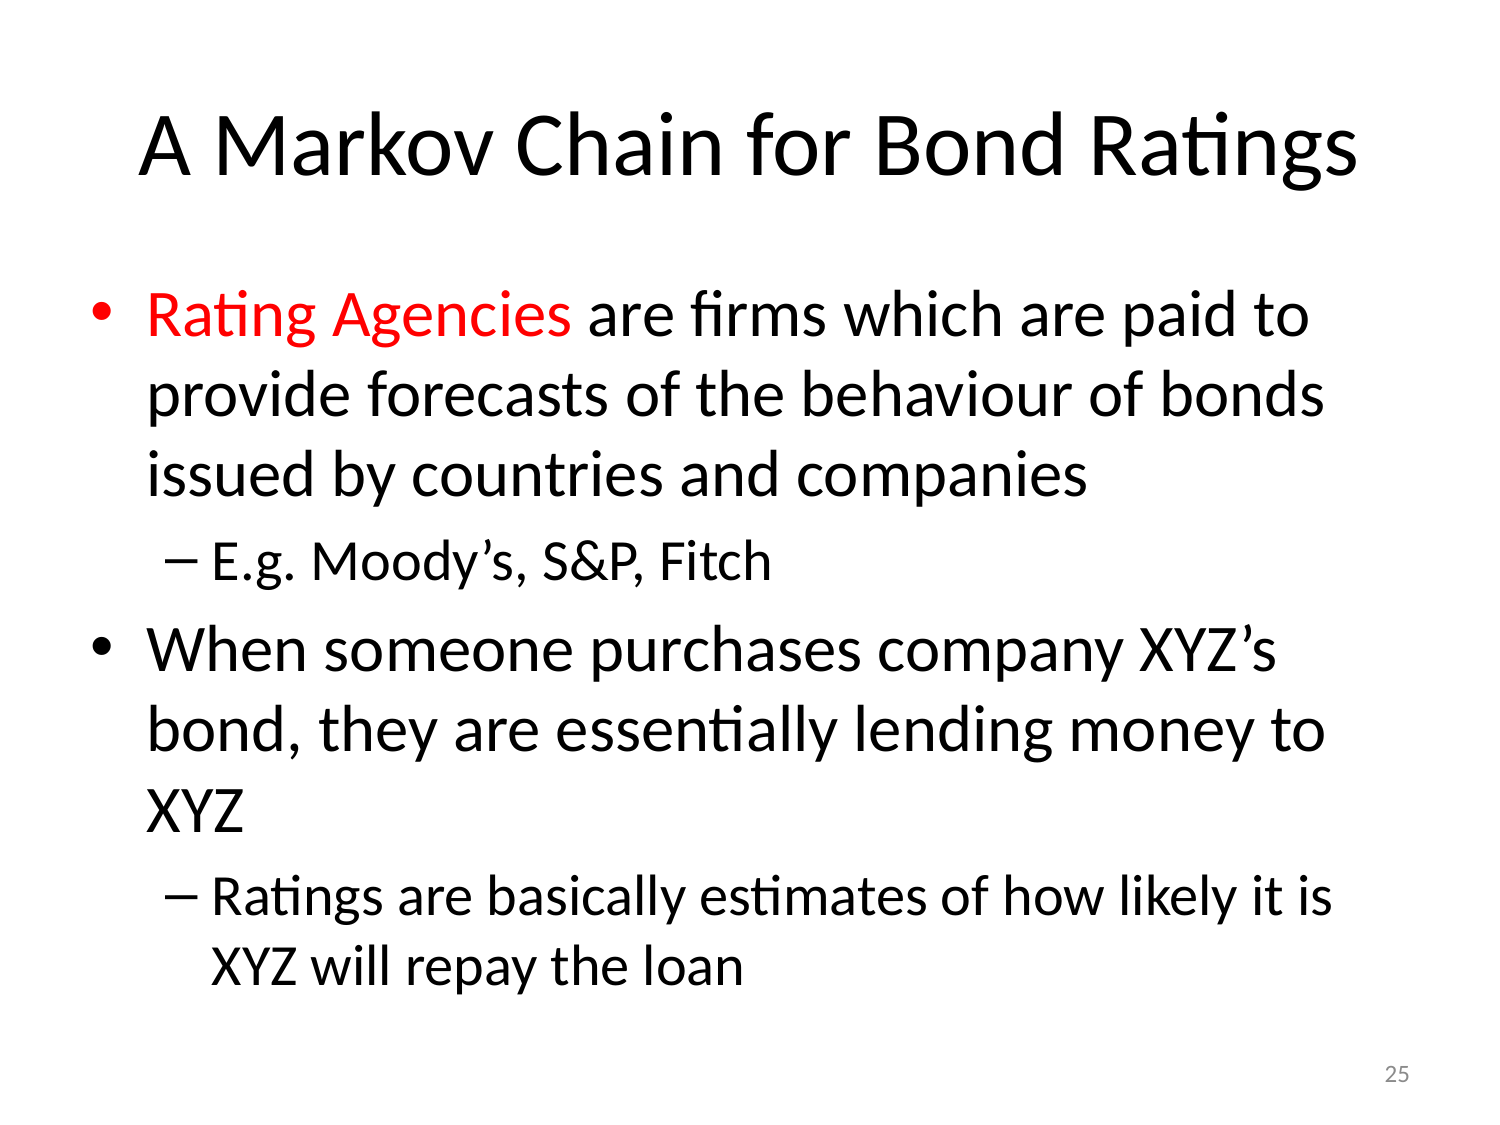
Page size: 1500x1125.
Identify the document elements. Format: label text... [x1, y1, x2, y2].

list Rating Agencies are firms which are paid to provide forecasts of the behaviour of bonds issued by countries and companies E.g. Moody’s, S&P, Fitch When someone purchases company XYZ’s bond, they are essentially lending money to XYZ Ratings are basically estimates of how likely it is XYZ will repay the loan [75, 262, 1425, 1005]
slide_number 25 [1074, 1042, 1425, 1103]
title A Markov Chain for Bond Ratings [75, 45, 1425, 233]
